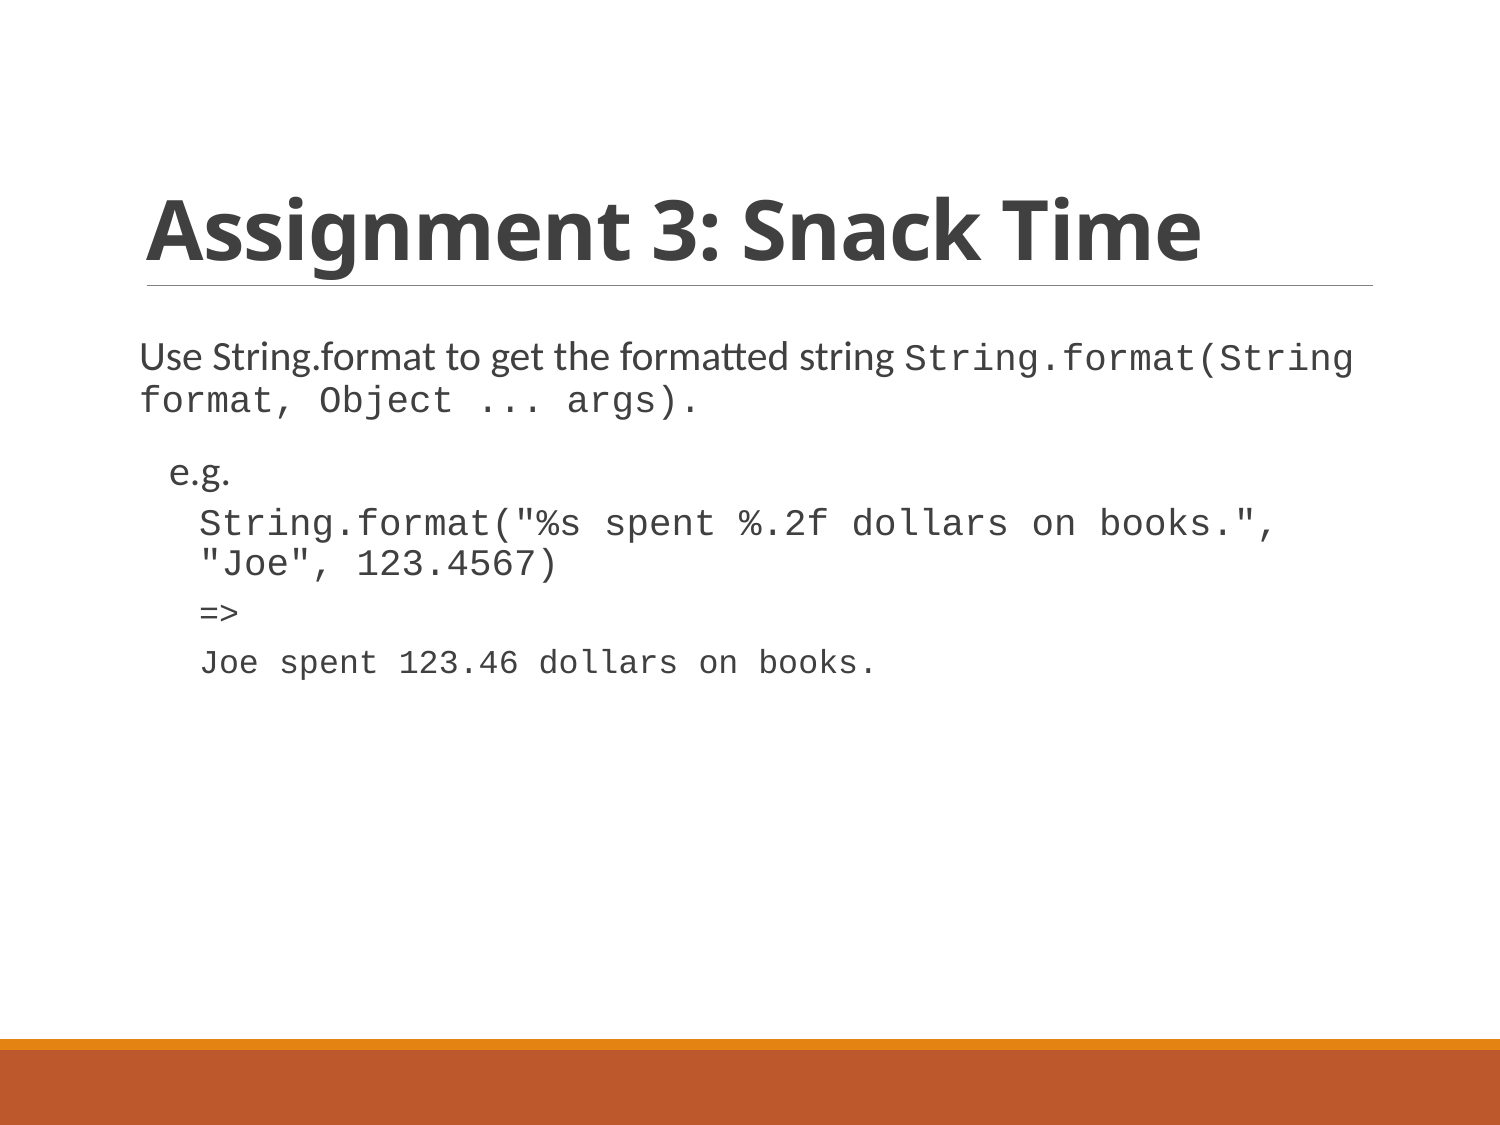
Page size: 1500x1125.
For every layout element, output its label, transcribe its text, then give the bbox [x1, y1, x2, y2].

text_box Assignment 3: Snack Time [131, 170, 1293, 285]
list Use String.format to get the formatted string String.format(String format, Object ... args). e.g. String.format("%s spent %.2f dollars on books.", "Joe", 123.4567) => Joe spent 123.46 dollars on books. [124, 173, 1418, 1099]
